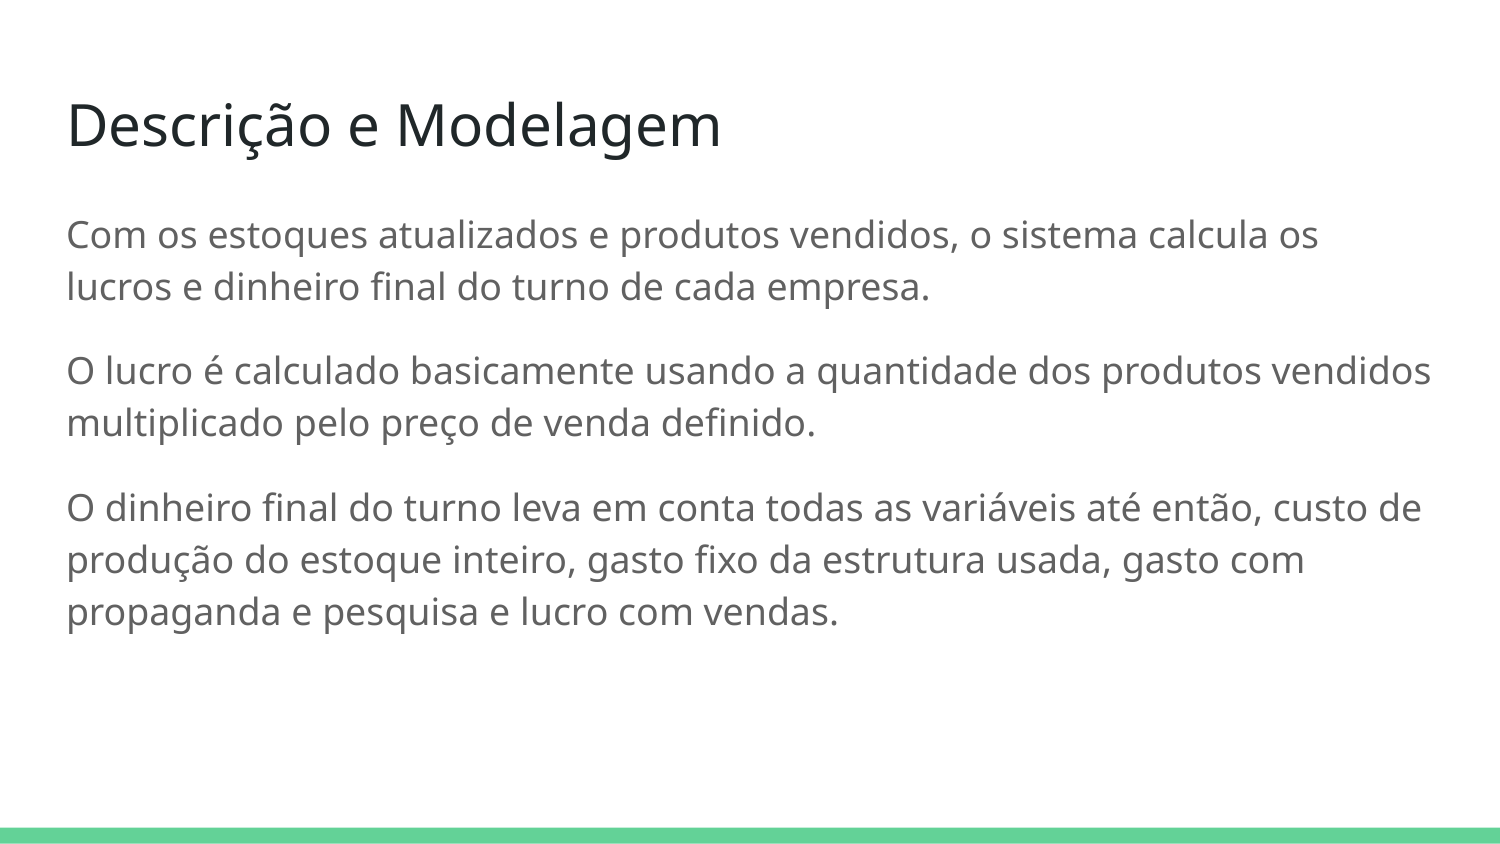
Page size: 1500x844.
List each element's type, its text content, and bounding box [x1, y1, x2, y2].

title Descrição e Modelagem [51, 72, 1449, 167]
list Com os estoques atualizados e produtos vendidos, o sistema calcula os lucros e dinheiro final do turno de cada empresa. O lucro é calculado basicamente usando a quantidade dos produtos vendidos multiplicado pelo preço de venda definido. O dinheiro final do turno leva em conta todas as variáveis até então, custo de produção do estoque inteiro, gasto fixo da estrutura usada, gasto com propaganda e pesquisa e lucro com vendas. [51, 189, 1449, 750]
